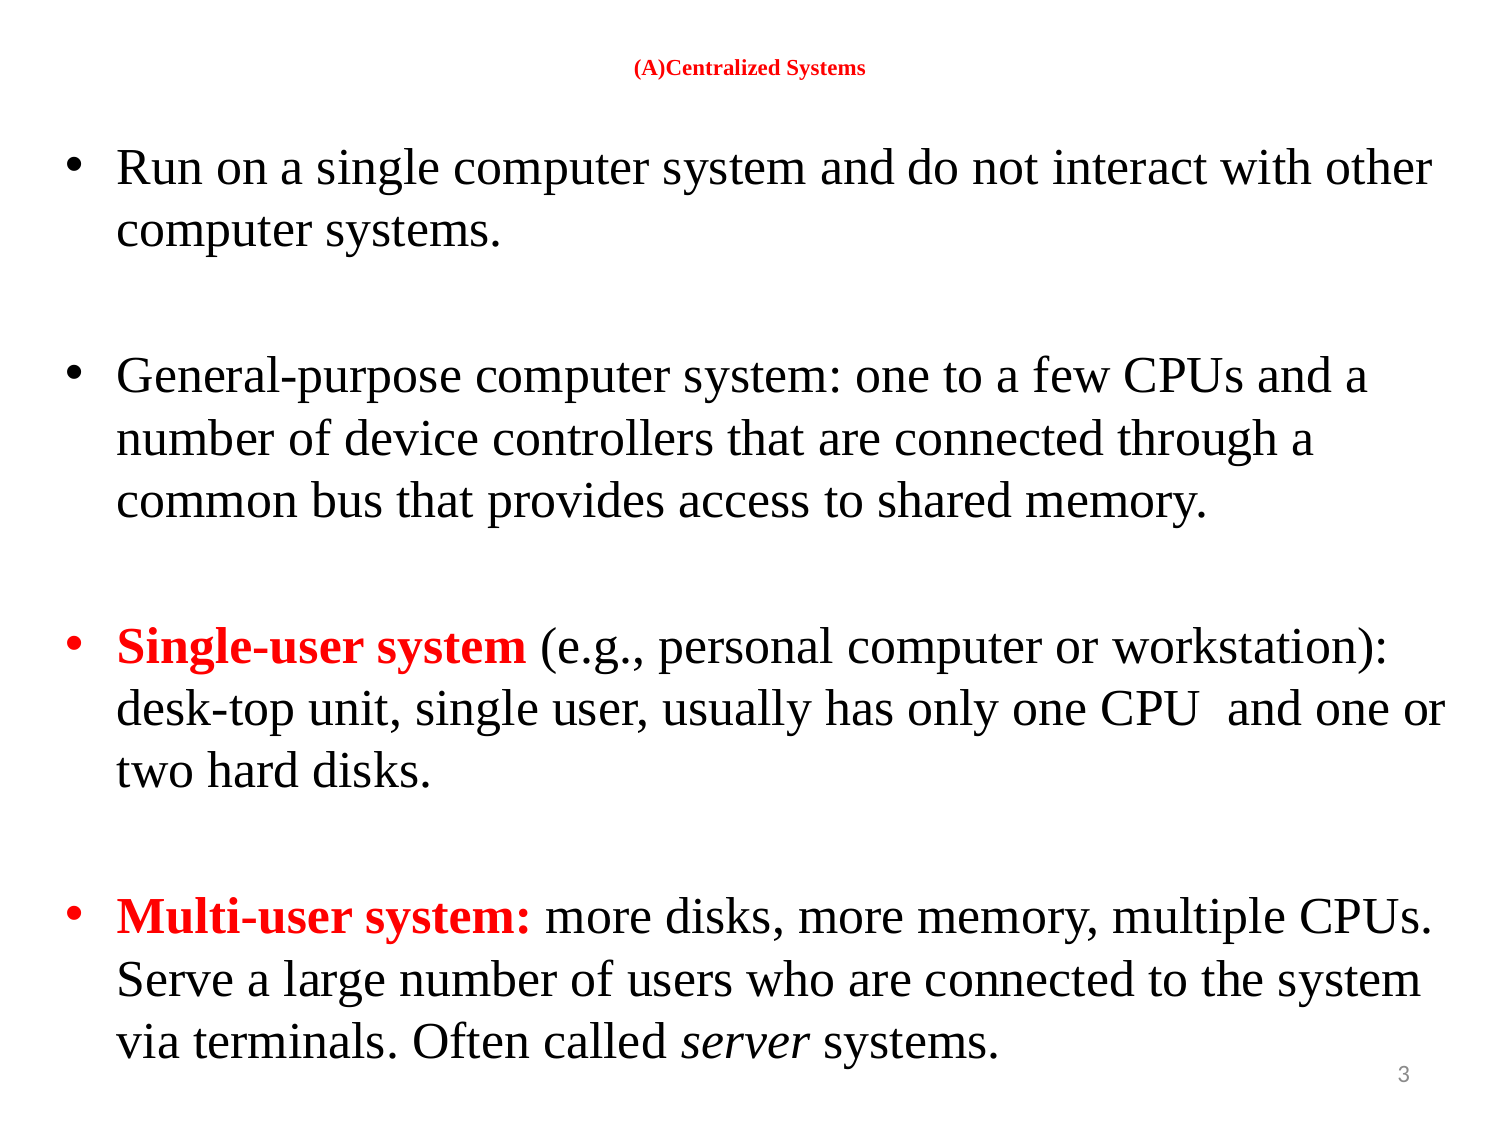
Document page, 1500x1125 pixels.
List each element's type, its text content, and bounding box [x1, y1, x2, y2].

slide_number 3 [1074, 1042, 1425, 1103]
list Run on a single computer system and do not interact with other computer systems. General-purpose computer system: one to a few CPUs and a number of device controllers that are connected through a common bus that provides access to shared memory. Single-user system (e.g., personal computer or workstation): desk-top unit, single user, usually has only one CPU and one or two hard disks. Multi-user system: more disks, more memory, multiple CPUs. Serve a large number of users who are connected to the system via terminals. Often called server systems. [50, 125, 1475, 1088]
title (A)Centralized Systems [75, 45, 1425, 88]
